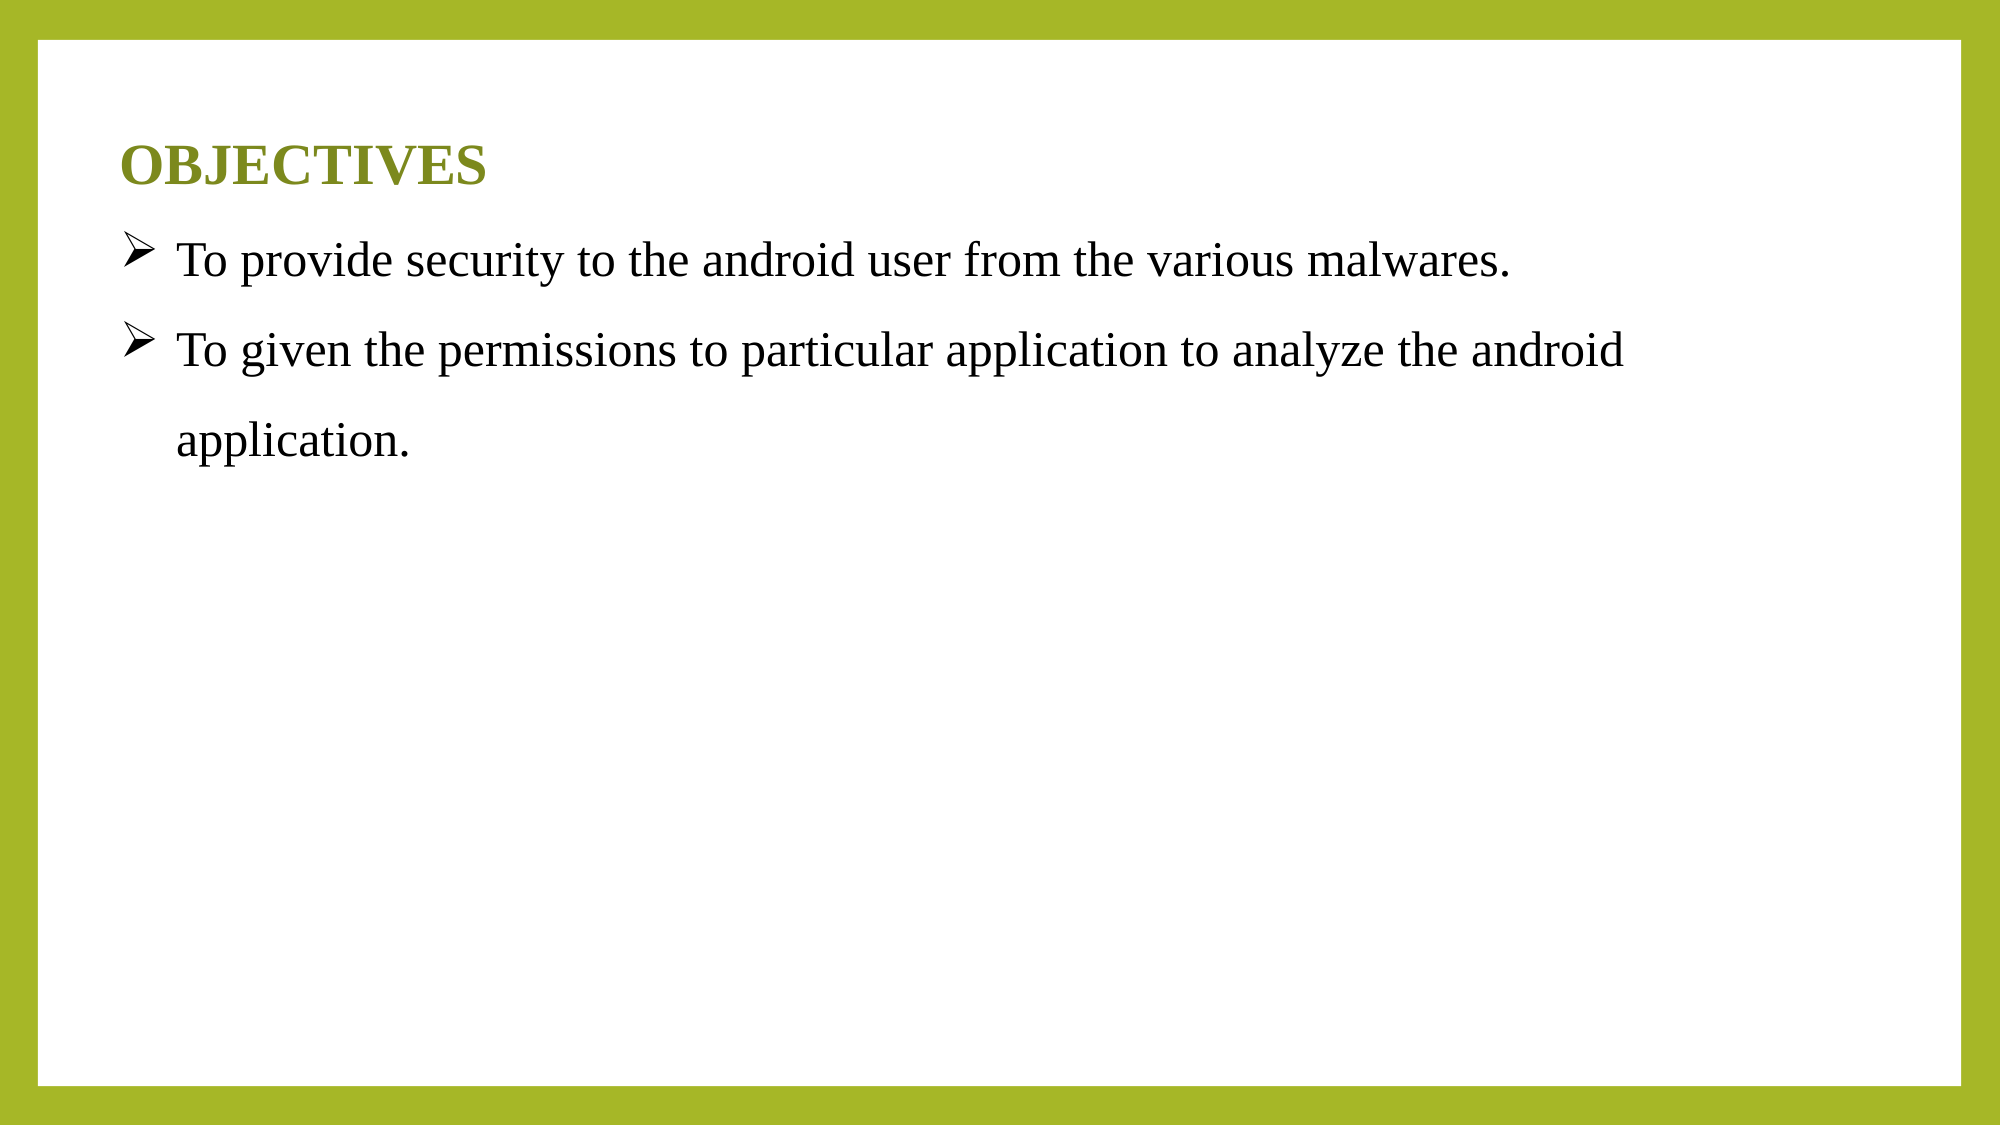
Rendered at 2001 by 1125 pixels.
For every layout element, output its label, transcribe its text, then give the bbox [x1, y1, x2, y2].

text_box OBJECTIVES To provide security to the android user from the various malwares. To given the permissions to particular application to analyze the android application. [105, 83, 1690, 474]
